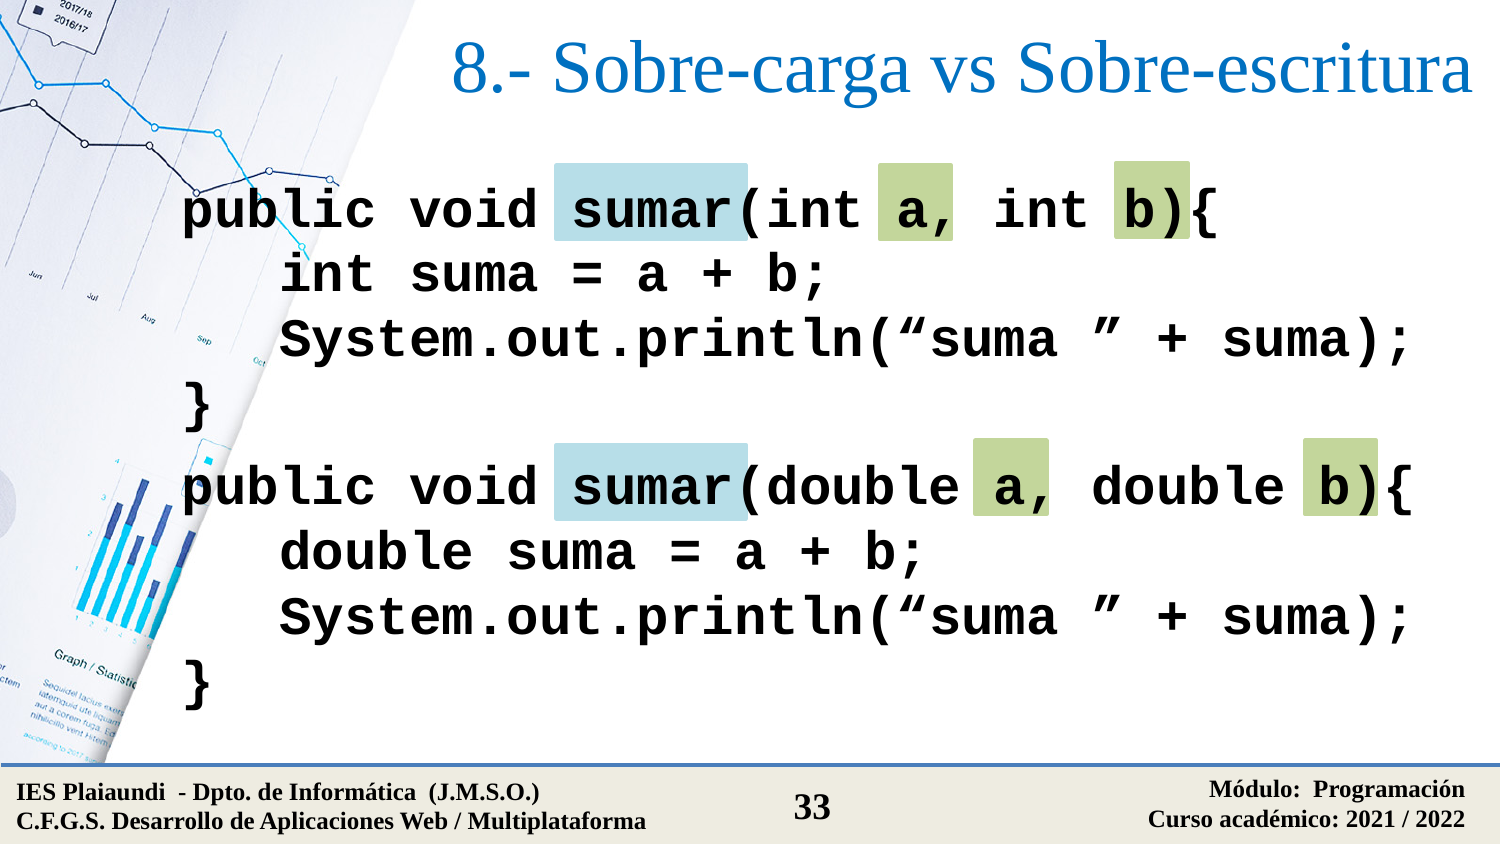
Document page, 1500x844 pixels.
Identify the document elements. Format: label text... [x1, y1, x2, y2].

text_box [1114, 161, 1190, 165]
title 8.- Sobre-carga vs Sobre-escritura [1, 0, 1490, 126]
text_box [1, 764, 1500, 844]
text_box public void sumar(double a, double b){ double suma = a + b; System.out.println(“suma ” + suma); } [166, 443, 1481, 718]
picture [0, 0, 1500, 763]
text_box public void sumar(int a, int b){ int suma = a + b; System.out.println(“suma ” + suma); } [166, 165, 1452, 441]
